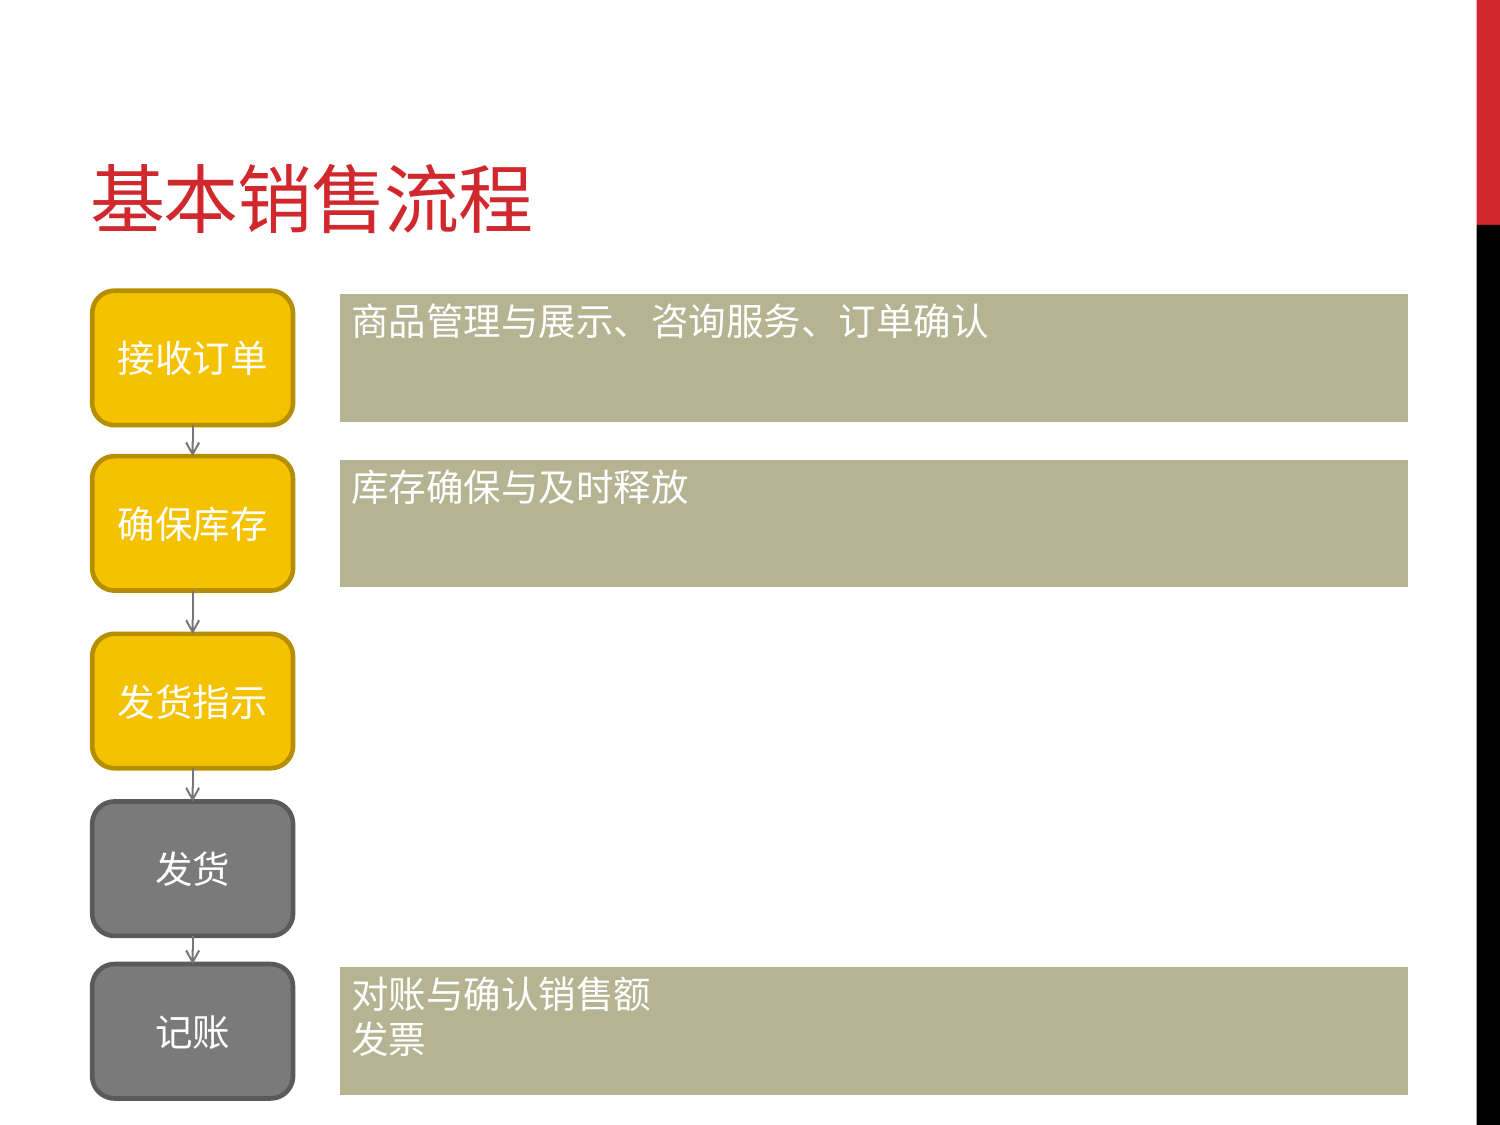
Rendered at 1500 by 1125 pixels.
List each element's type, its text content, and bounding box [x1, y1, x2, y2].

text_box 确保库存 [89, 453, 296, 593]
text_box 对账与确认销售额 发票 [333, 961, 1415, 1102]
text_box 库存确保与及时释放 [333, 453, 1415, 594]
text_box 发货 [89, 799, 296, 939]
text_box 记账 [89, 961, 296, 1101]
text_box 商品管理与展示、咨询服务、订单确认 [333, 287, 1415, 428]
text_box 发货指示 [89, 631, 296, 771]
text_box 接收订单 [89, 288, 296, 428]
title 基本销售流程 [75, 25, 1025, 250]
